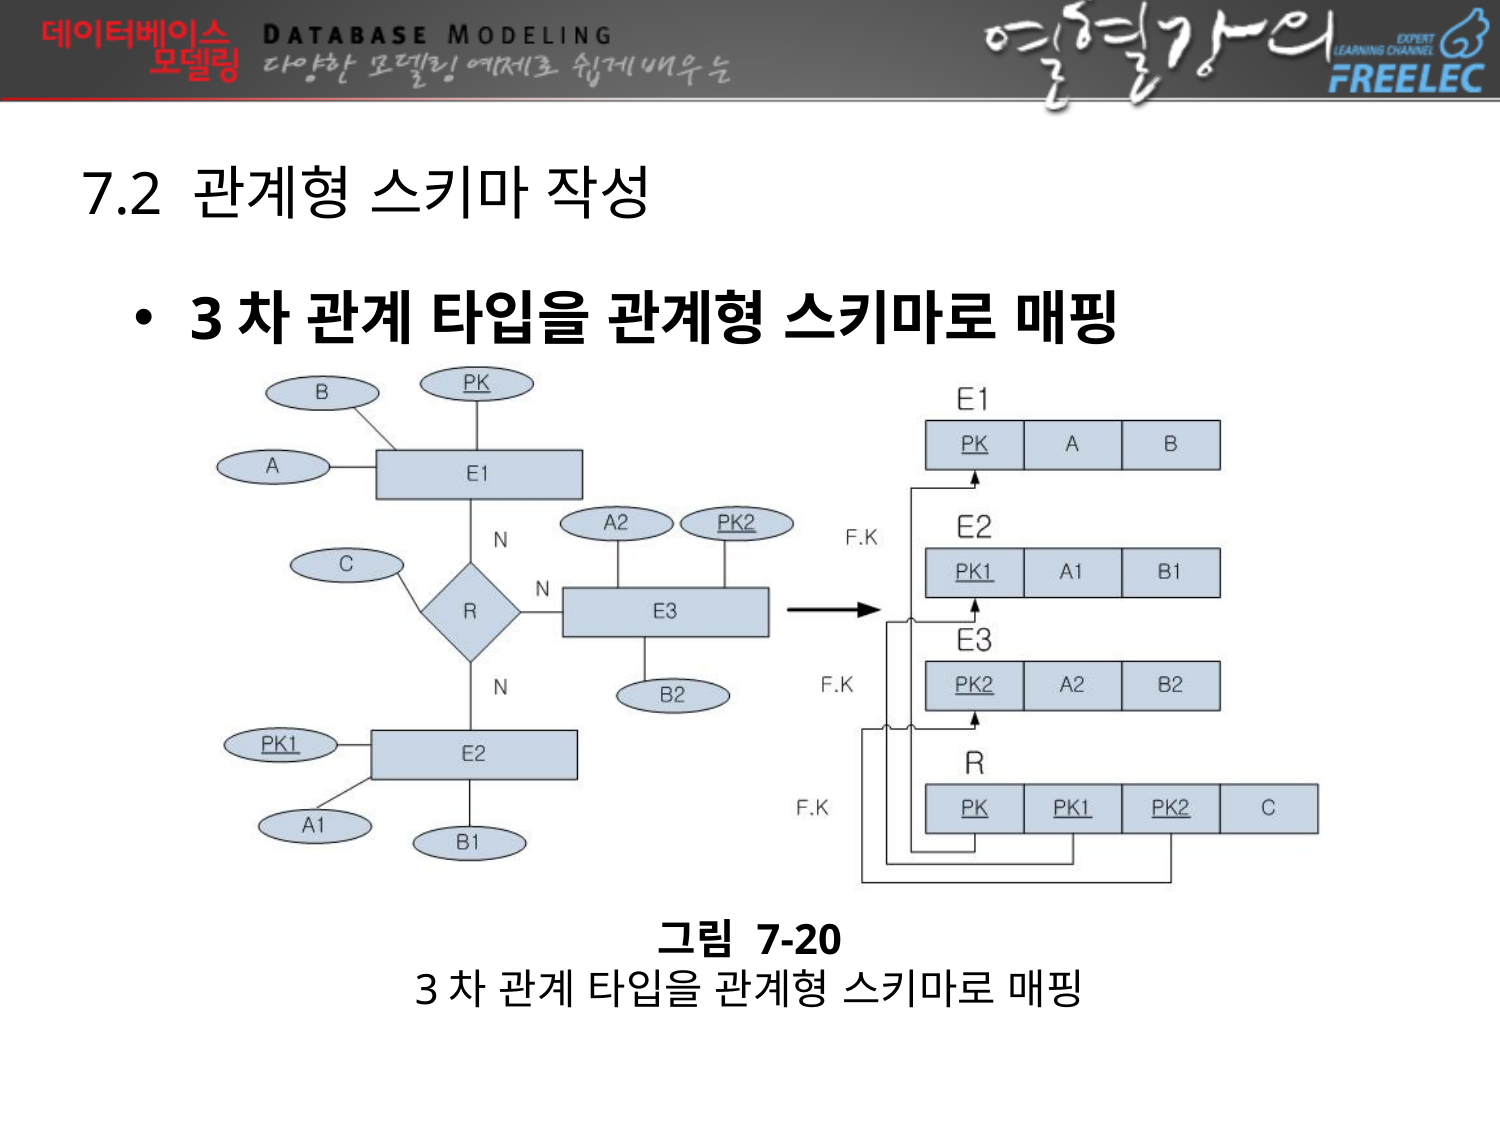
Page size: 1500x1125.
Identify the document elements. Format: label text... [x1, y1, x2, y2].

text_box 3차 관계 타입을 관계형 스키마로 매핑 [118, 259, 1465, 359]
text_box 7.2 관계형 스키마 작성 [66, 148, 668, 234]
text_box 그림 7-20 3차 관계 타입을 관계형 스키마로 매핑 [175, 906, 1325, 1020]
picture [0, 0, 1500, 1125]
